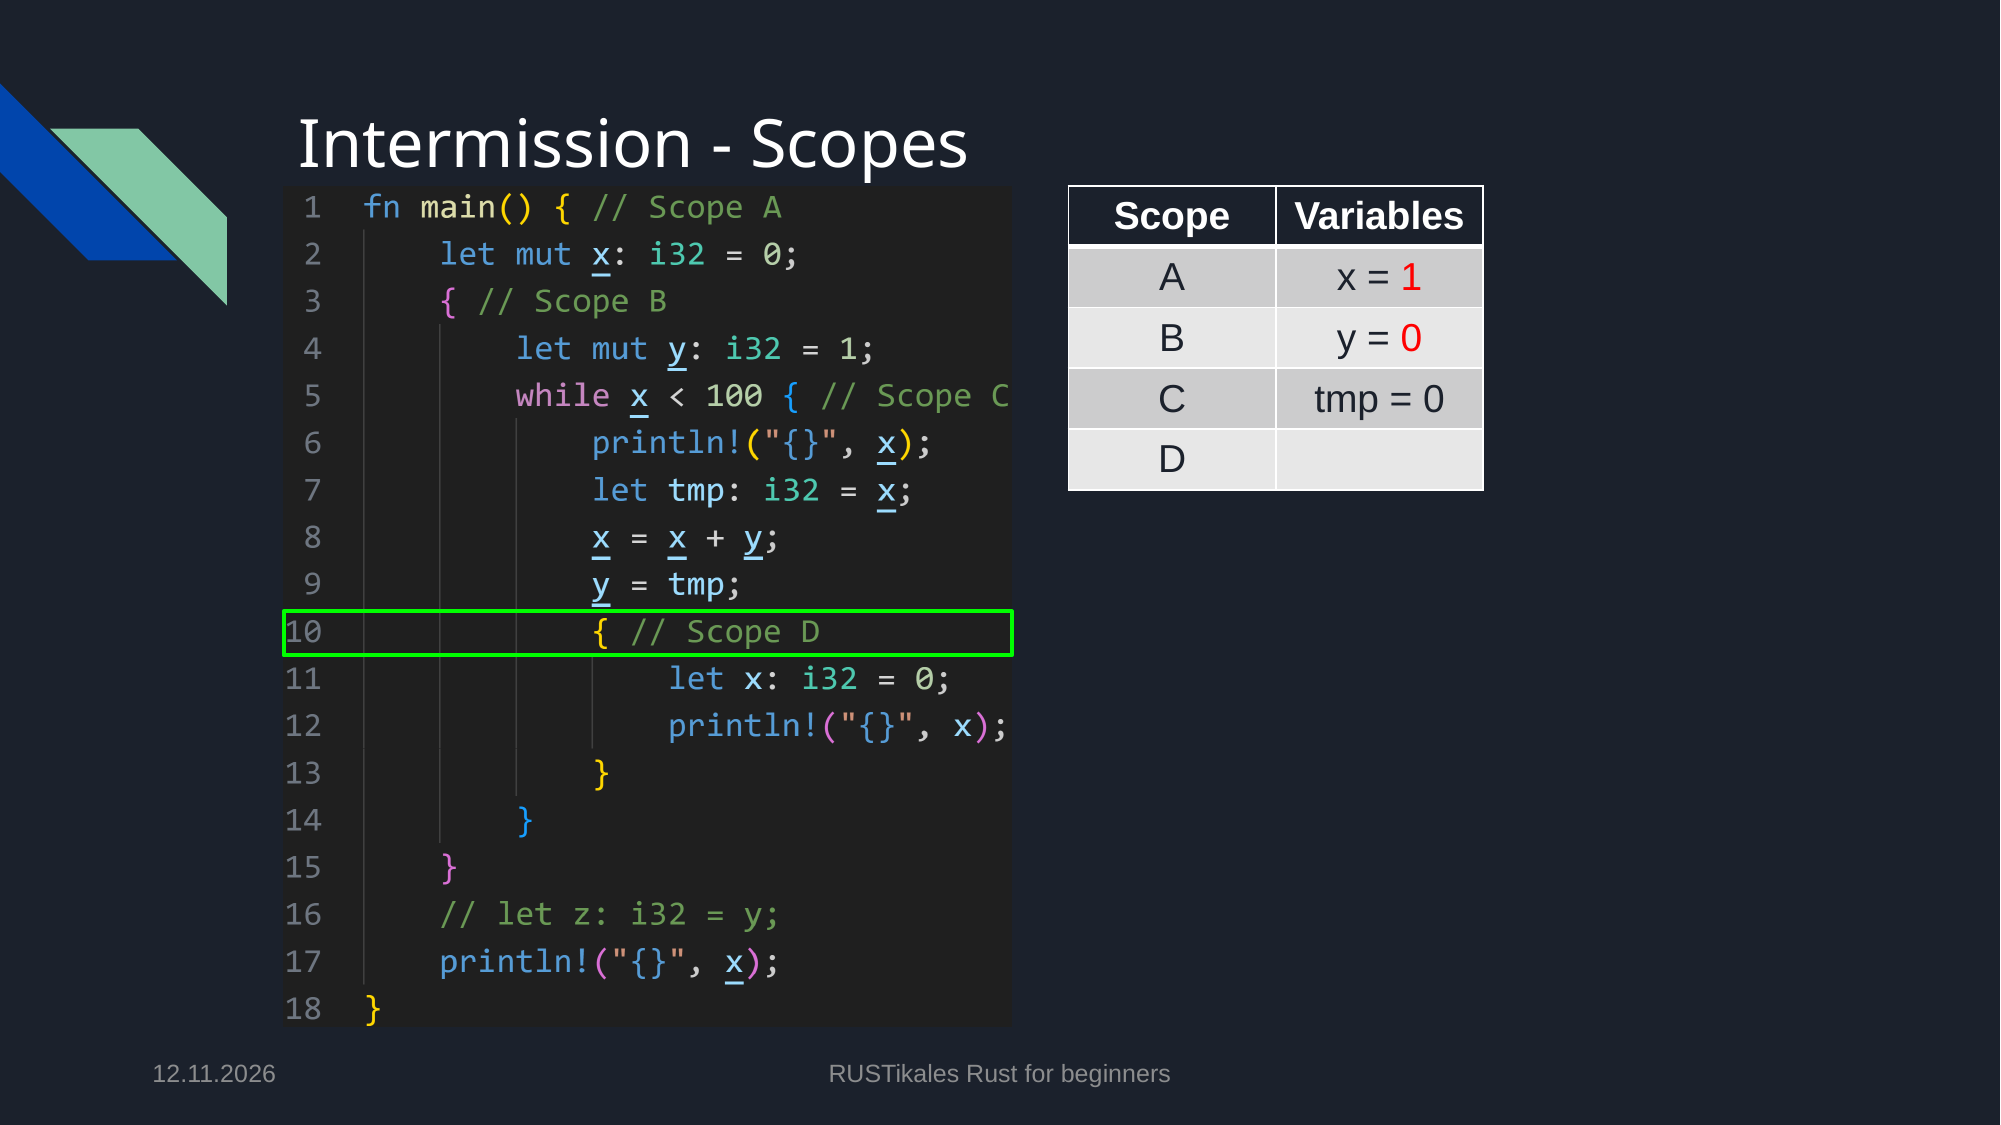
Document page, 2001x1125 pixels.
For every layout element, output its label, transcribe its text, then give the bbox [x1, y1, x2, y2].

table_cell D [1069, 430, 1275, 489]
table_cell tmp = 0 [1277, 369, 1482, 428]
title Intermission - Scopes [283, 86, 1824, 287]
table_cell C [1069, 369, 1275, 428]
table_cell [1277, 430, 1482, 489]
table_header Variables [1277, 187, 1482, 244]
table_header Scope [1069, 187, 1275, 244]
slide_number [137, 1042, 588, 1103]
table_cell y = 0 [1277, 308, 1482, 367]
picture [283, 185, 1012, 1027]
table_cell A [1069, 249, 1275, 307]
table_cell B [1069, 308, 1275, 367]
footer RUSTikales Rust for beginners [662, 1042, 1338, 1103]
table_cell x = 1 [1277, 249, 1482, 307]
